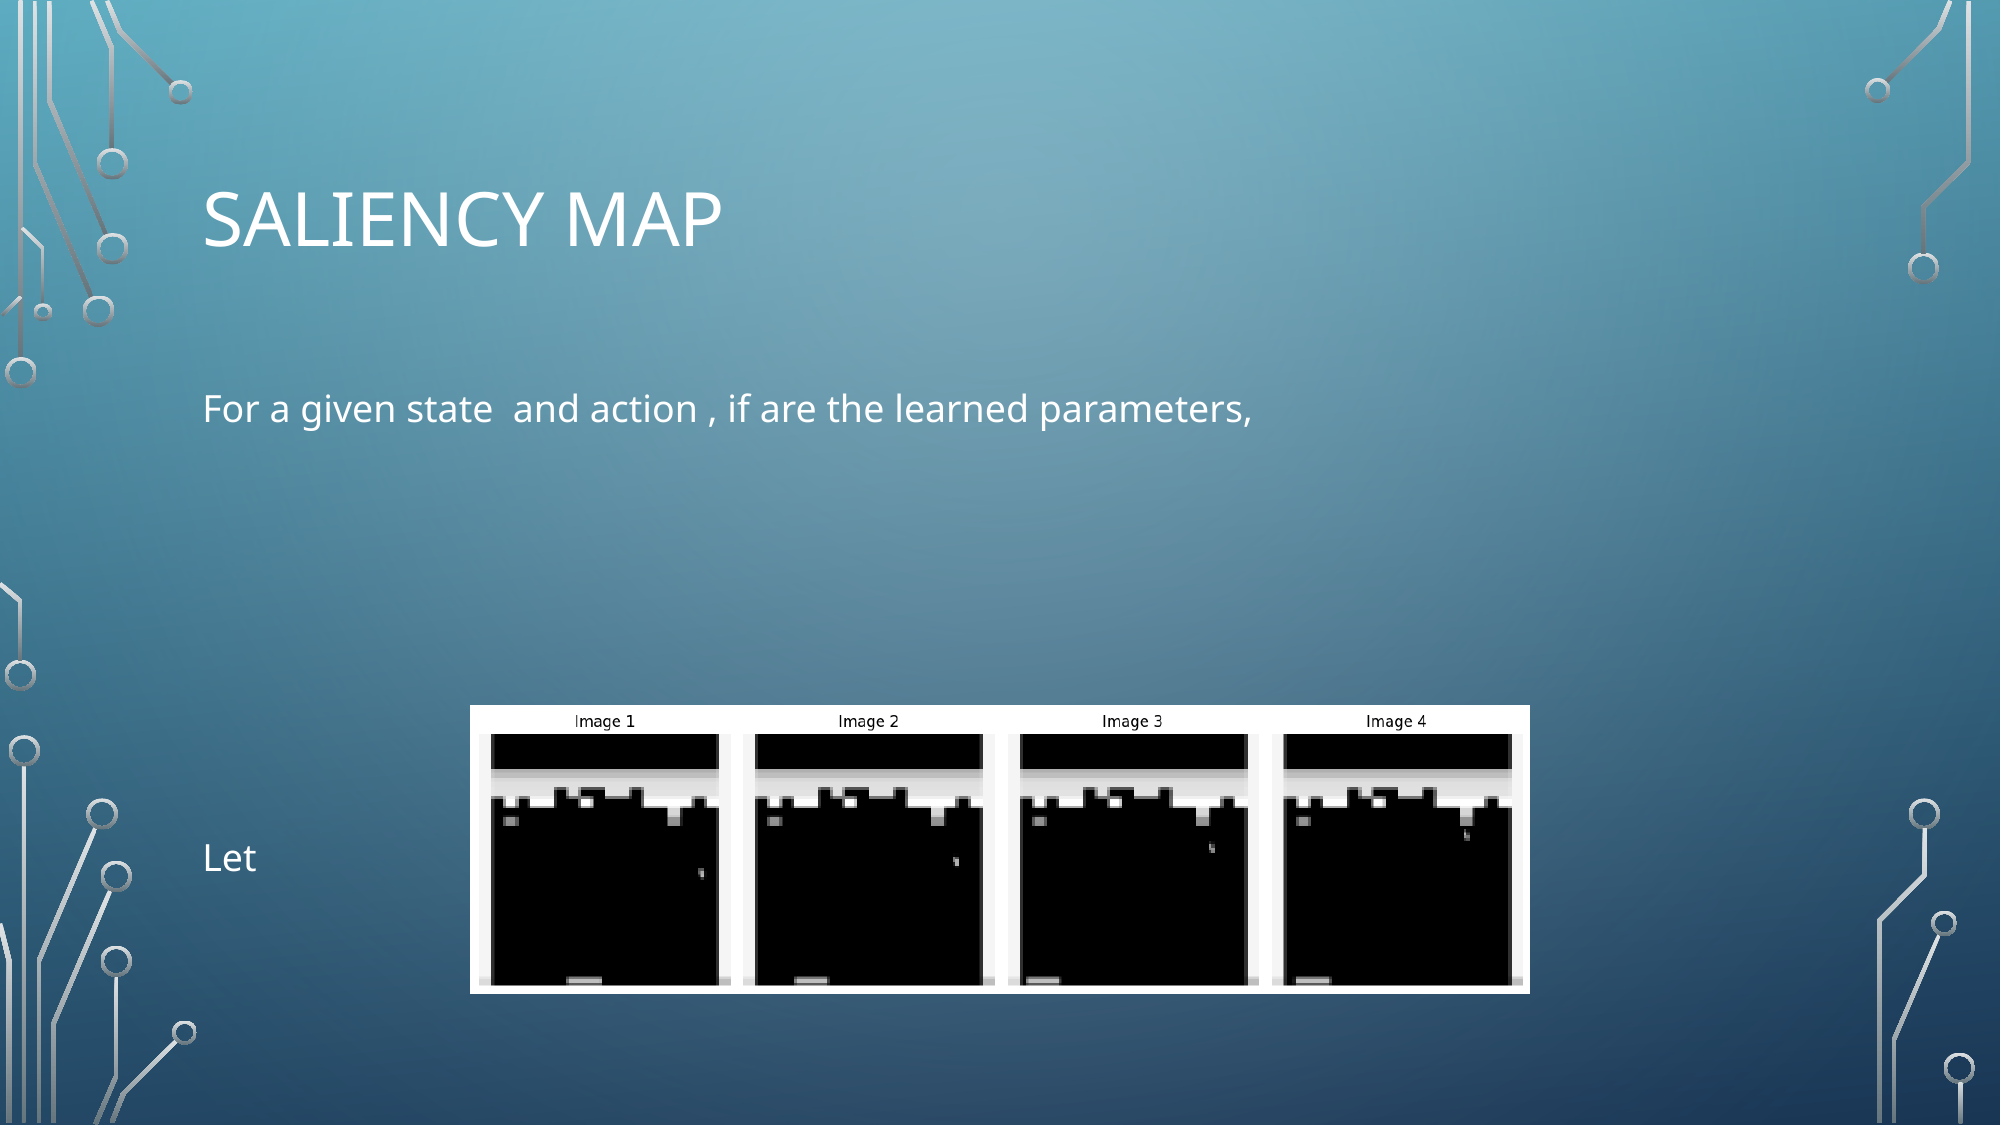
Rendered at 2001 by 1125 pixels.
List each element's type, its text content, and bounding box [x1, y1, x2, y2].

picture [470, 705, 1530, 994]
title SALIENCY MAP [187, 101, 1813, 344]
